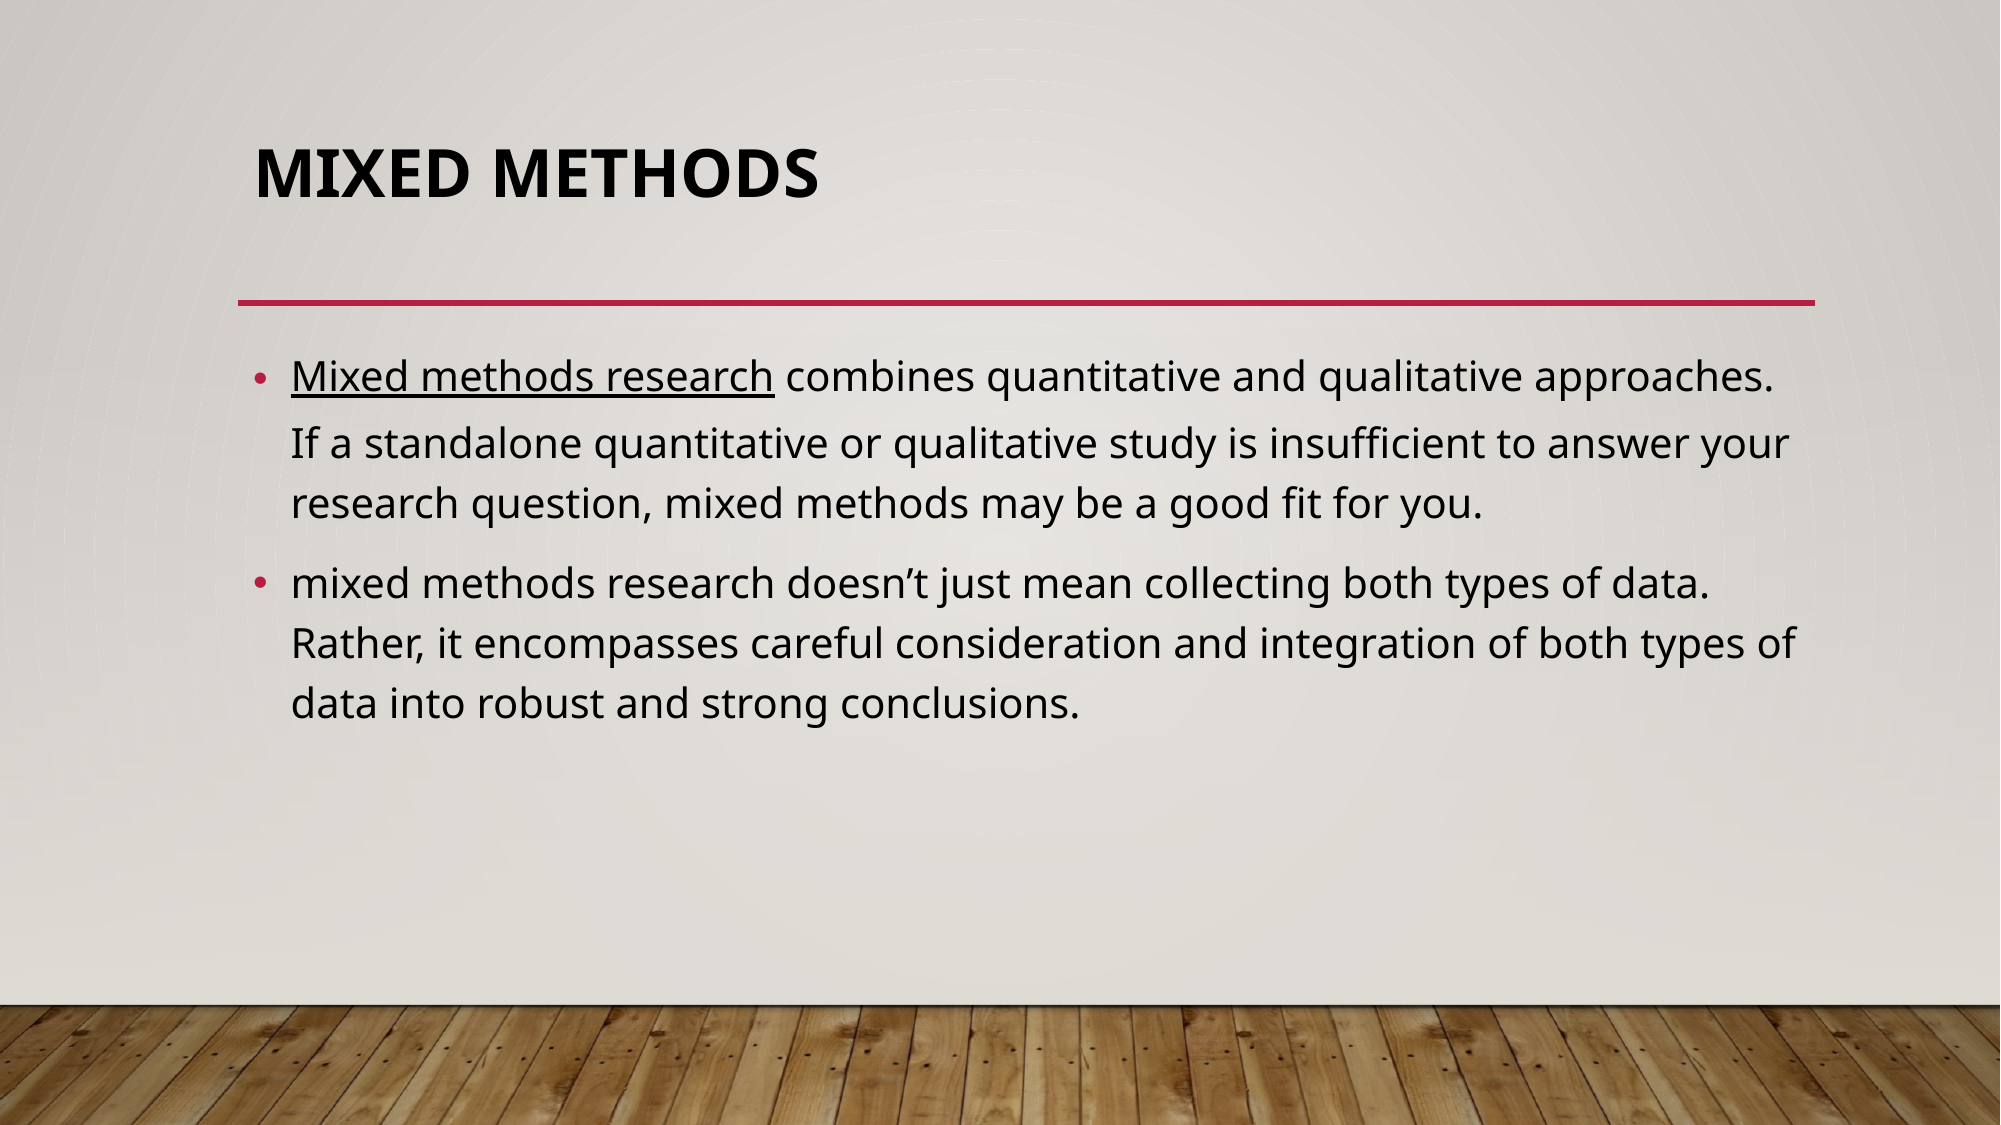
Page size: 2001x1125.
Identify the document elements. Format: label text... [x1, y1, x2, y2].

title Mixed methods [238, 131, 1814, 305]
picture [0, 1005, 2000, 1125]
list Mixed methods research combines quantitative and qualitative approaches. If a standalone quantitative or qualitative study is insufficient to answer your research question, mixed methods may be a good fit for you. mixed methods research doesn’t just mean collecting both types of data. Rather, it encompasses careful consideration and integration of both types of data into robust and strong conclusions. [238, 330, 1814, 897]
